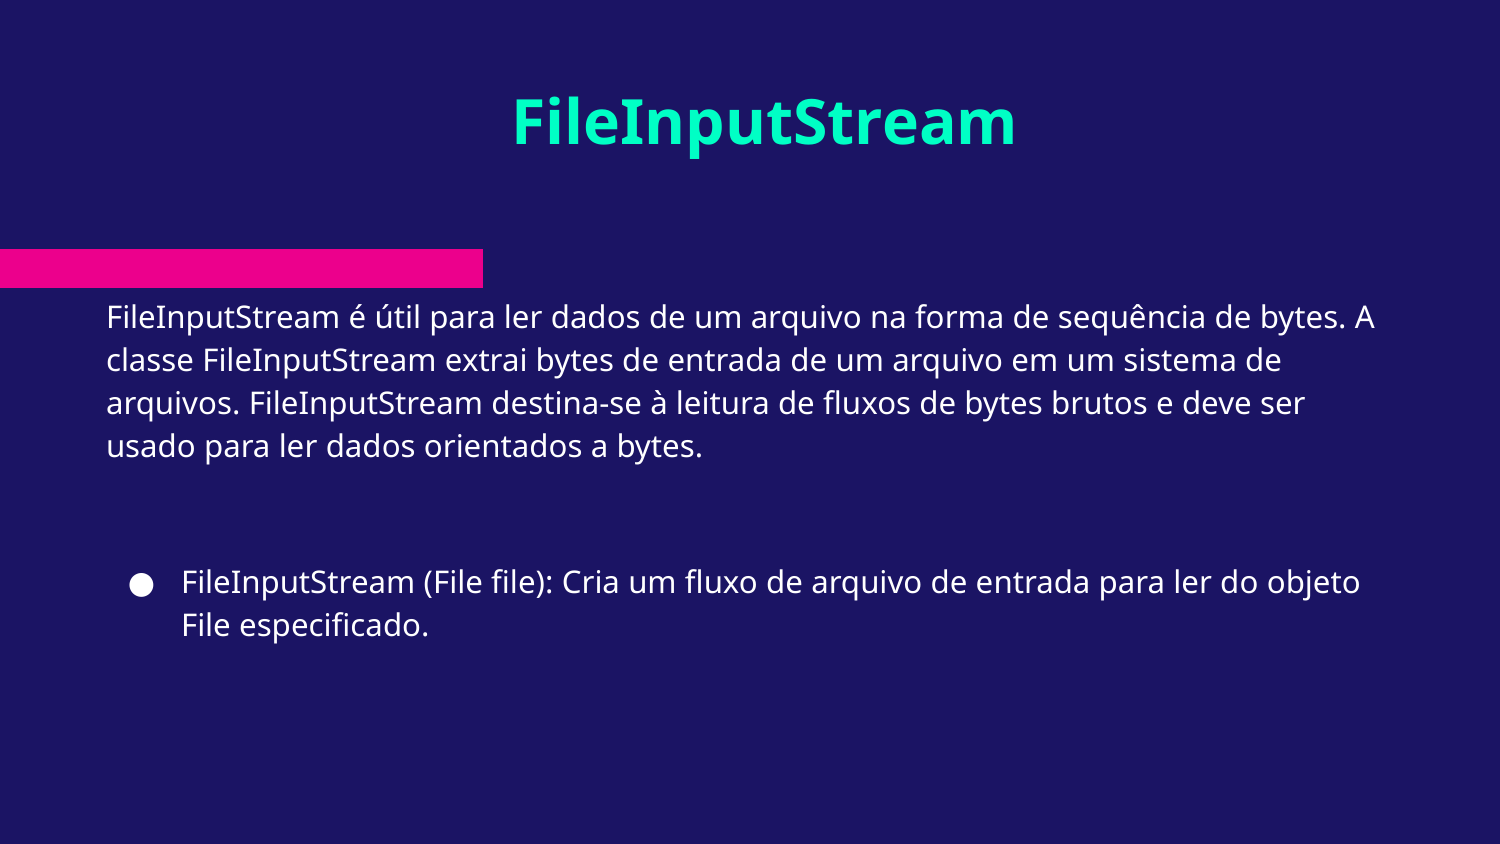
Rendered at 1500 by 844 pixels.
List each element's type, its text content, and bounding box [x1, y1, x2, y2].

list FileInputStream é útil para ler dados de um arquivo na forma de sequência de bytes. A classe FileInputStream extrai bytes de entrada de um arquivo em um sistema de arquivos. FileInputStream destina-se à leitura de fluxos de bytes brutos e deve ser usado para ler dados orientados a bytes. FileInputStream (File file): Cria um fluxo de arquivo de entrada para ler do objeto File especificado. [91, 276, 1409, 776]
title FileInputStream [99, 67, 1431, 208]
